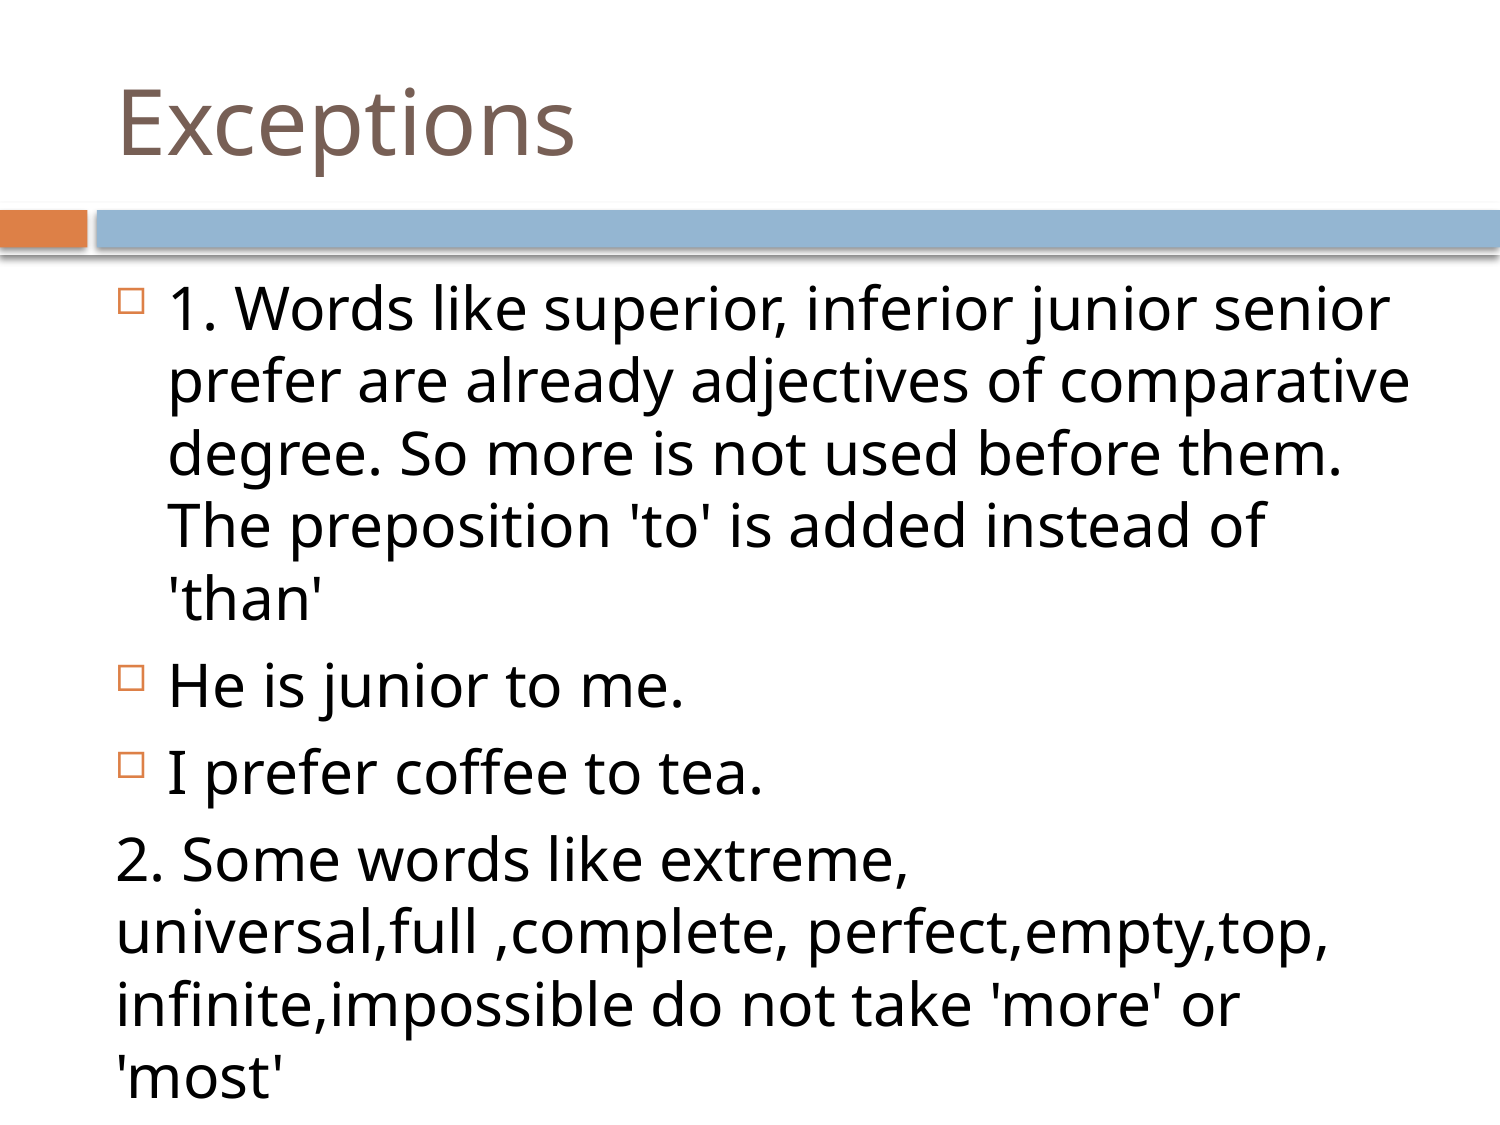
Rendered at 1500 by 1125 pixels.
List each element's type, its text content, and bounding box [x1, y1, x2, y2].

list 1. Words like superior, inferior junior senior prefer are already adjectives of comparative degree. So more is not used before them. The preposition 'to' is added instead of 'than' He is junior to me. I prefer coffee to tea. 2. Some words like extreme, universal,full ,complete, perfect,empty,top, infinite,impossible do not take 'more' or 'most' [100, 262, 1438, 1000]
title Exceptions [100, 37, 1438, 200]
